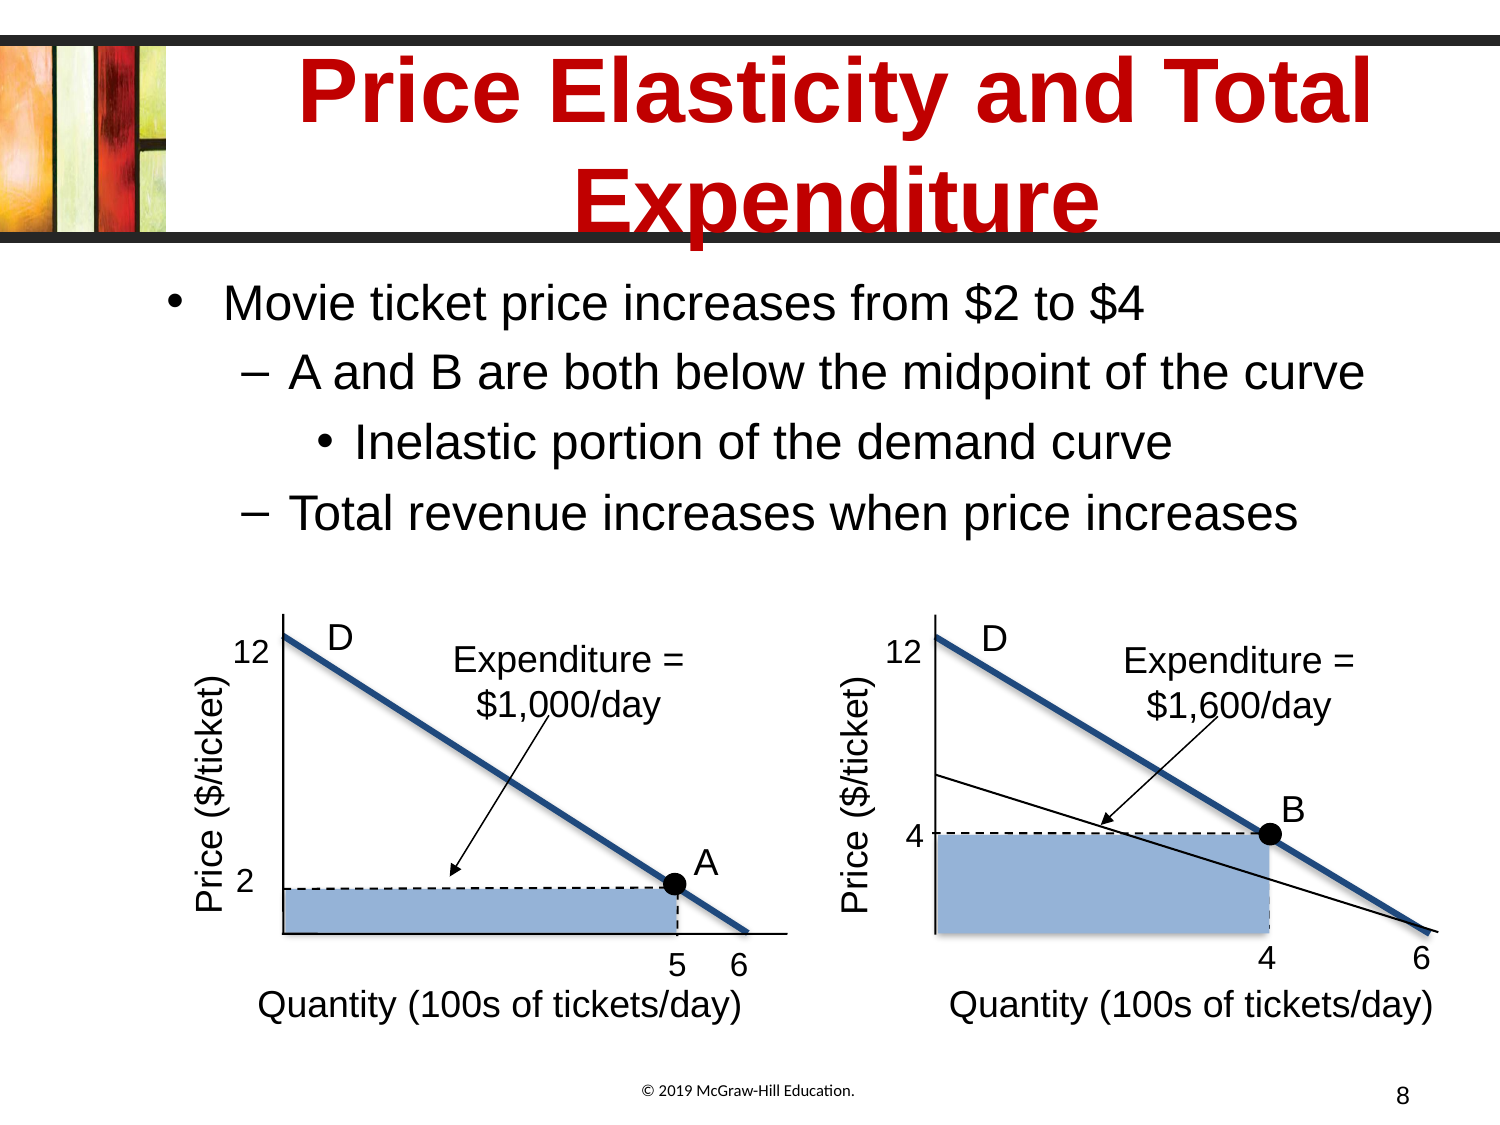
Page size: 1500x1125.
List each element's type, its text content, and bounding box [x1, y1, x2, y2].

footer © 2019 McGraw-Hill Education. [500, 1072, 1000, 1125]
picture [0, 46, 166, 232]
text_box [156, 588, 1464, 1038]
title Price Elasticity and Total Expenditure [174, 45, 1500, 238]
list Movie ticket price increases from $2 to $4 A and B are both below the midpoint of the curve Inelastic portion of the demand curve Total revenue increases when price increases [151, 262, 1425, 593]
slide_number 8 [1074, 1065, 1425, 1125]
